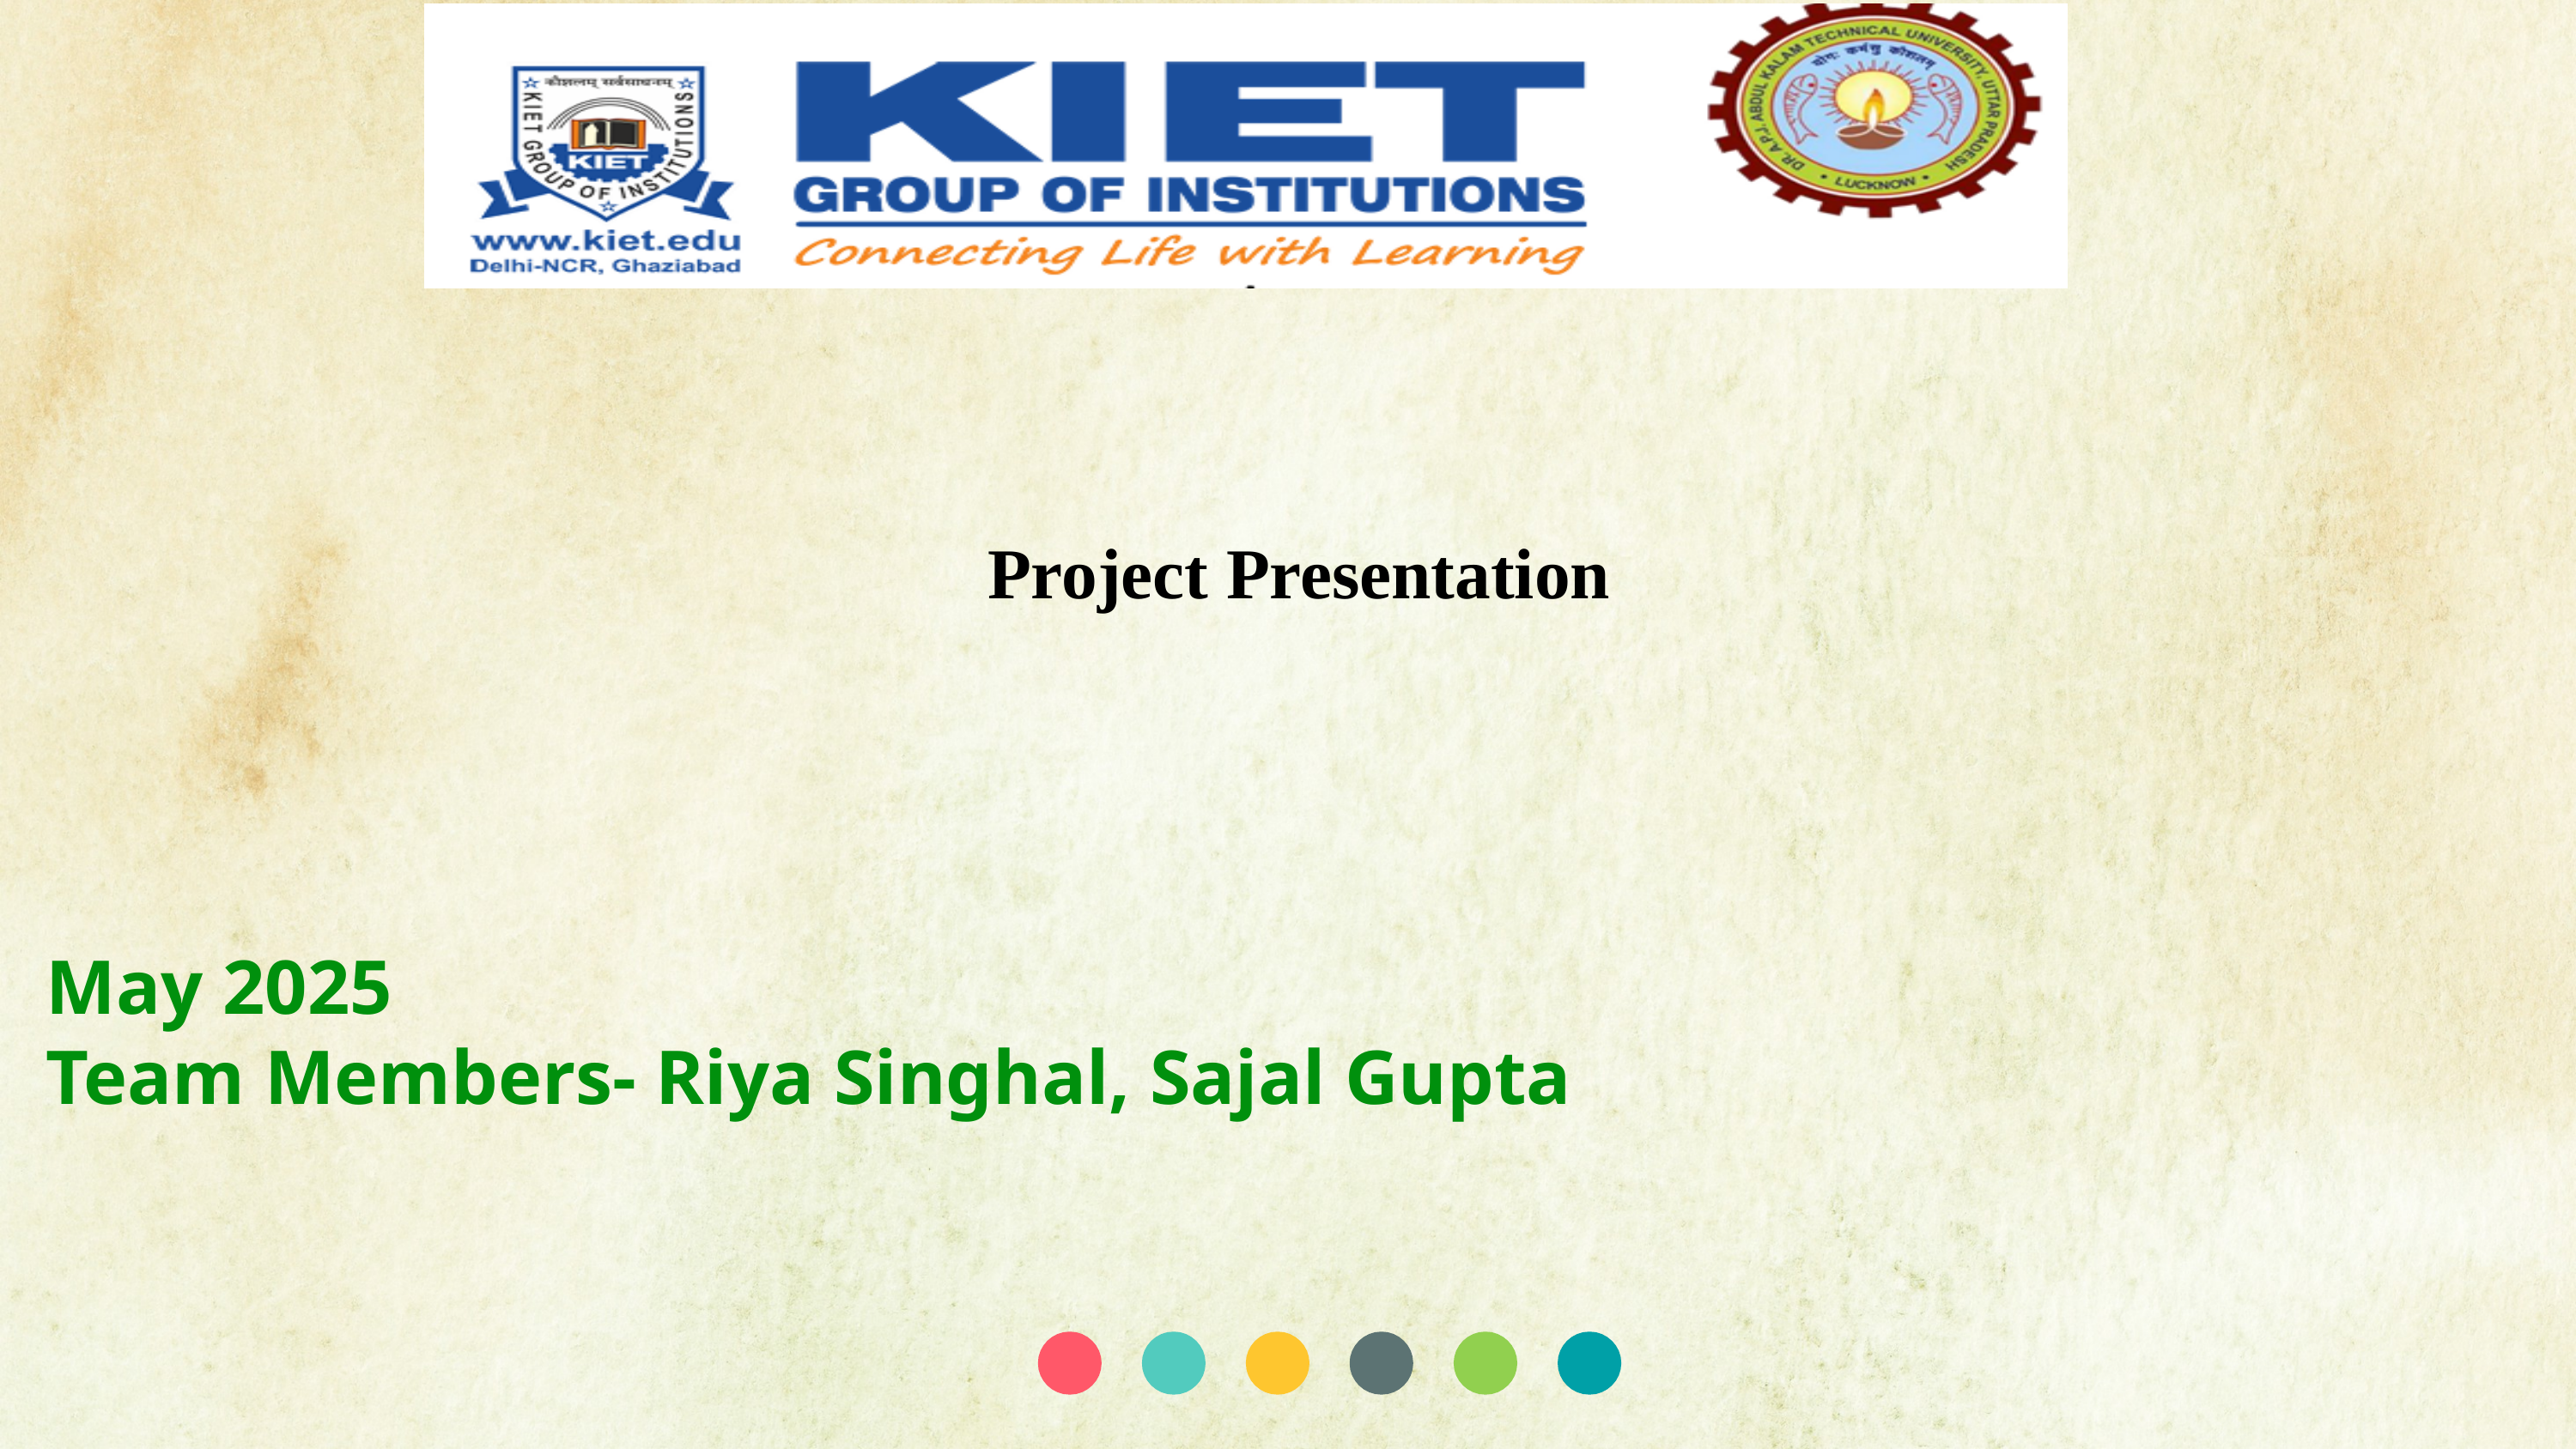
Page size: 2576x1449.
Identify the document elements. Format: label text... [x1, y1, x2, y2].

text_box [1141, 1331, 1206, 1395]
picture [0, 0, 2576, 1449]
text_box [1453, 1331, 1518, 1395]
text_box [1558, 1331, 1622, 1395]
text_box [1037, 1331, 1102, 1395]
text_box May 2025 Team Members- Riya Singhal, Sajal Gupta [44, 938, 2186, 1119]
title Project Presentation [226, 525, 2372, 770]
text_box [1245, 1331, 1309, 1395]
text_box [1349, 1331, 1413, 1395]
